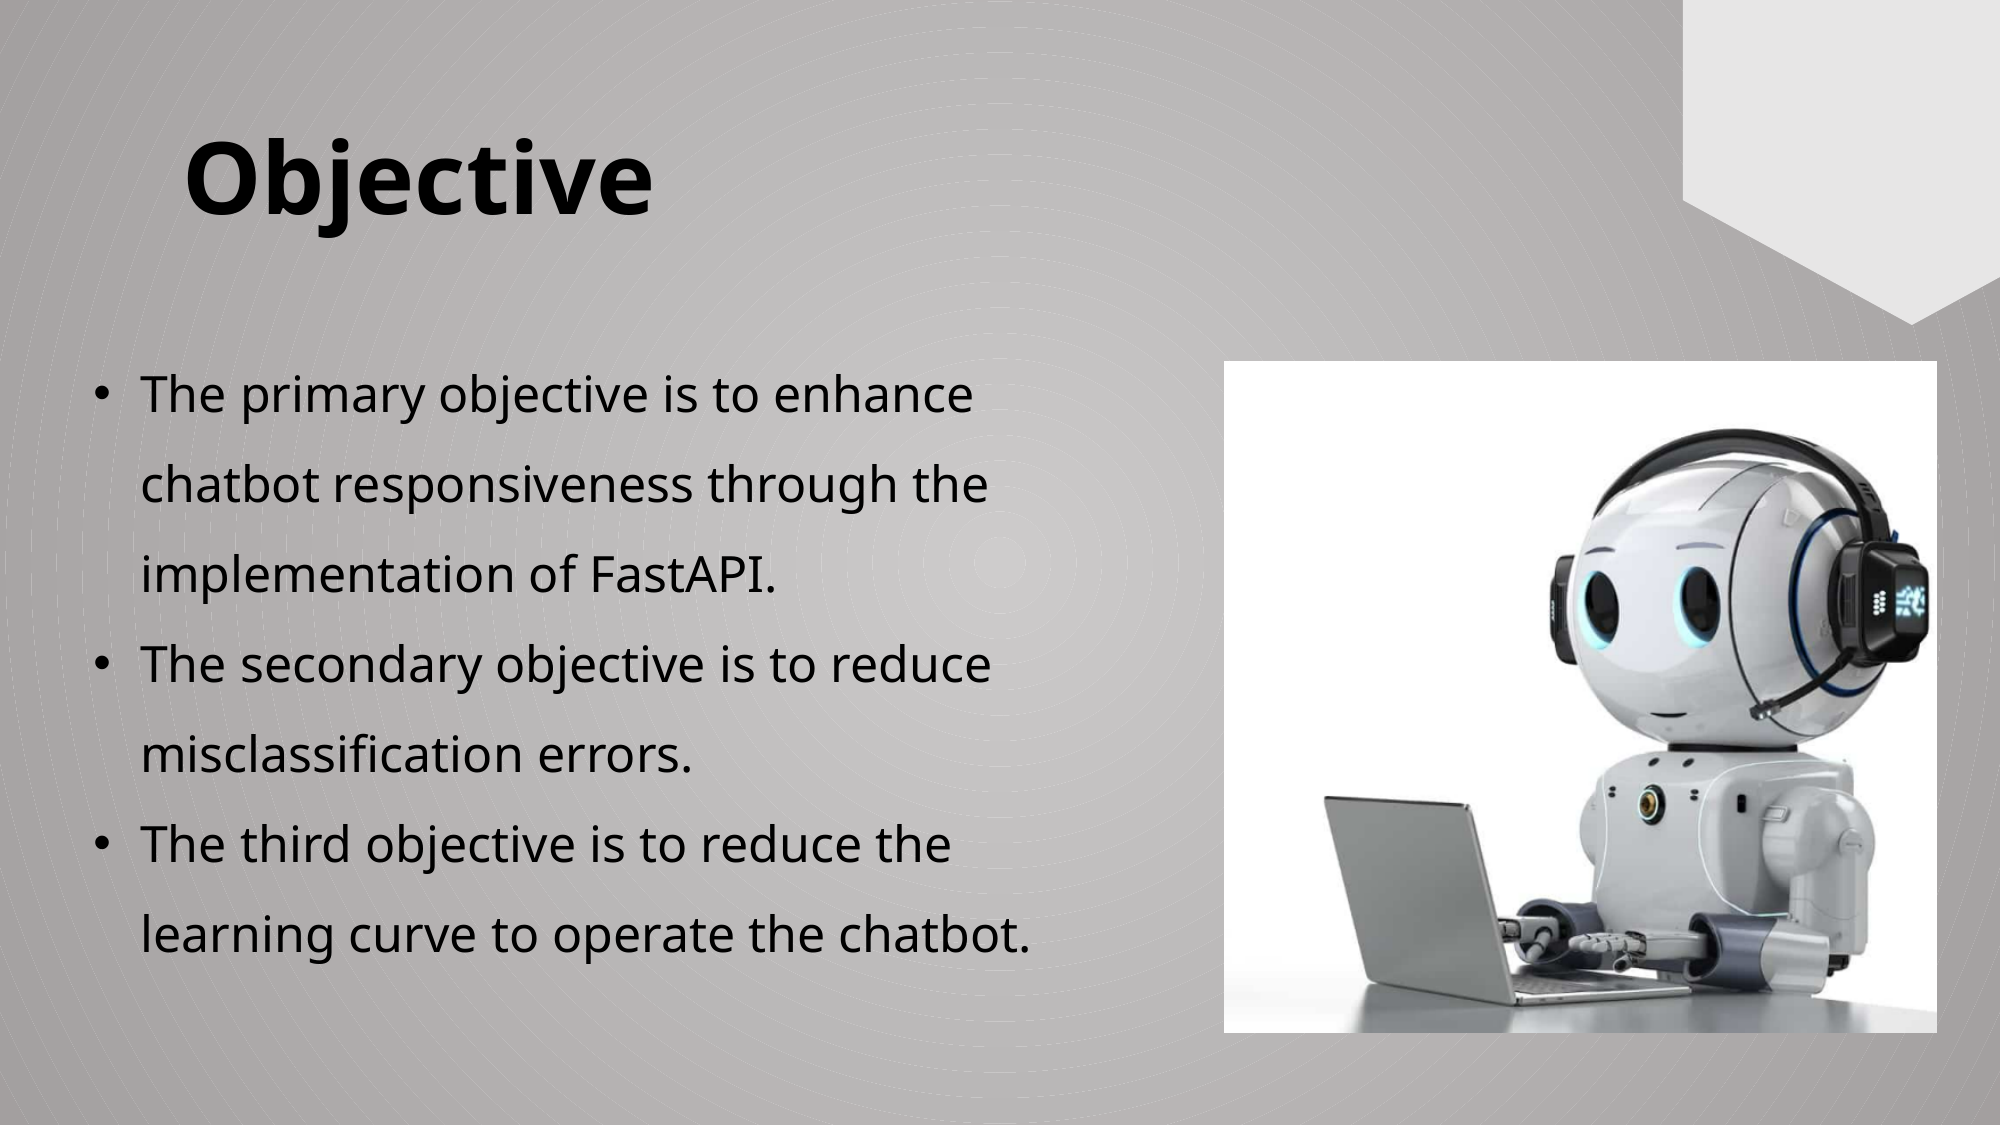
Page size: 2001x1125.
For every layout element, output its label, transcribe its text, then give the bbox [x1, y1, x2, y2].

picture [1224, 361, 1938, 1033]
text_box Objective [182, 137, 657, 234]
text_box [1682, 0, 2000, 326]
text_box The primary objective is to enhance chatbot responsiveness through the implementation of FastAPI. The secondary objective is to reduce misclassification errors. The third objective is to reduce the learning curve to operate the chatbot. [78, 324, 1166, 970]
